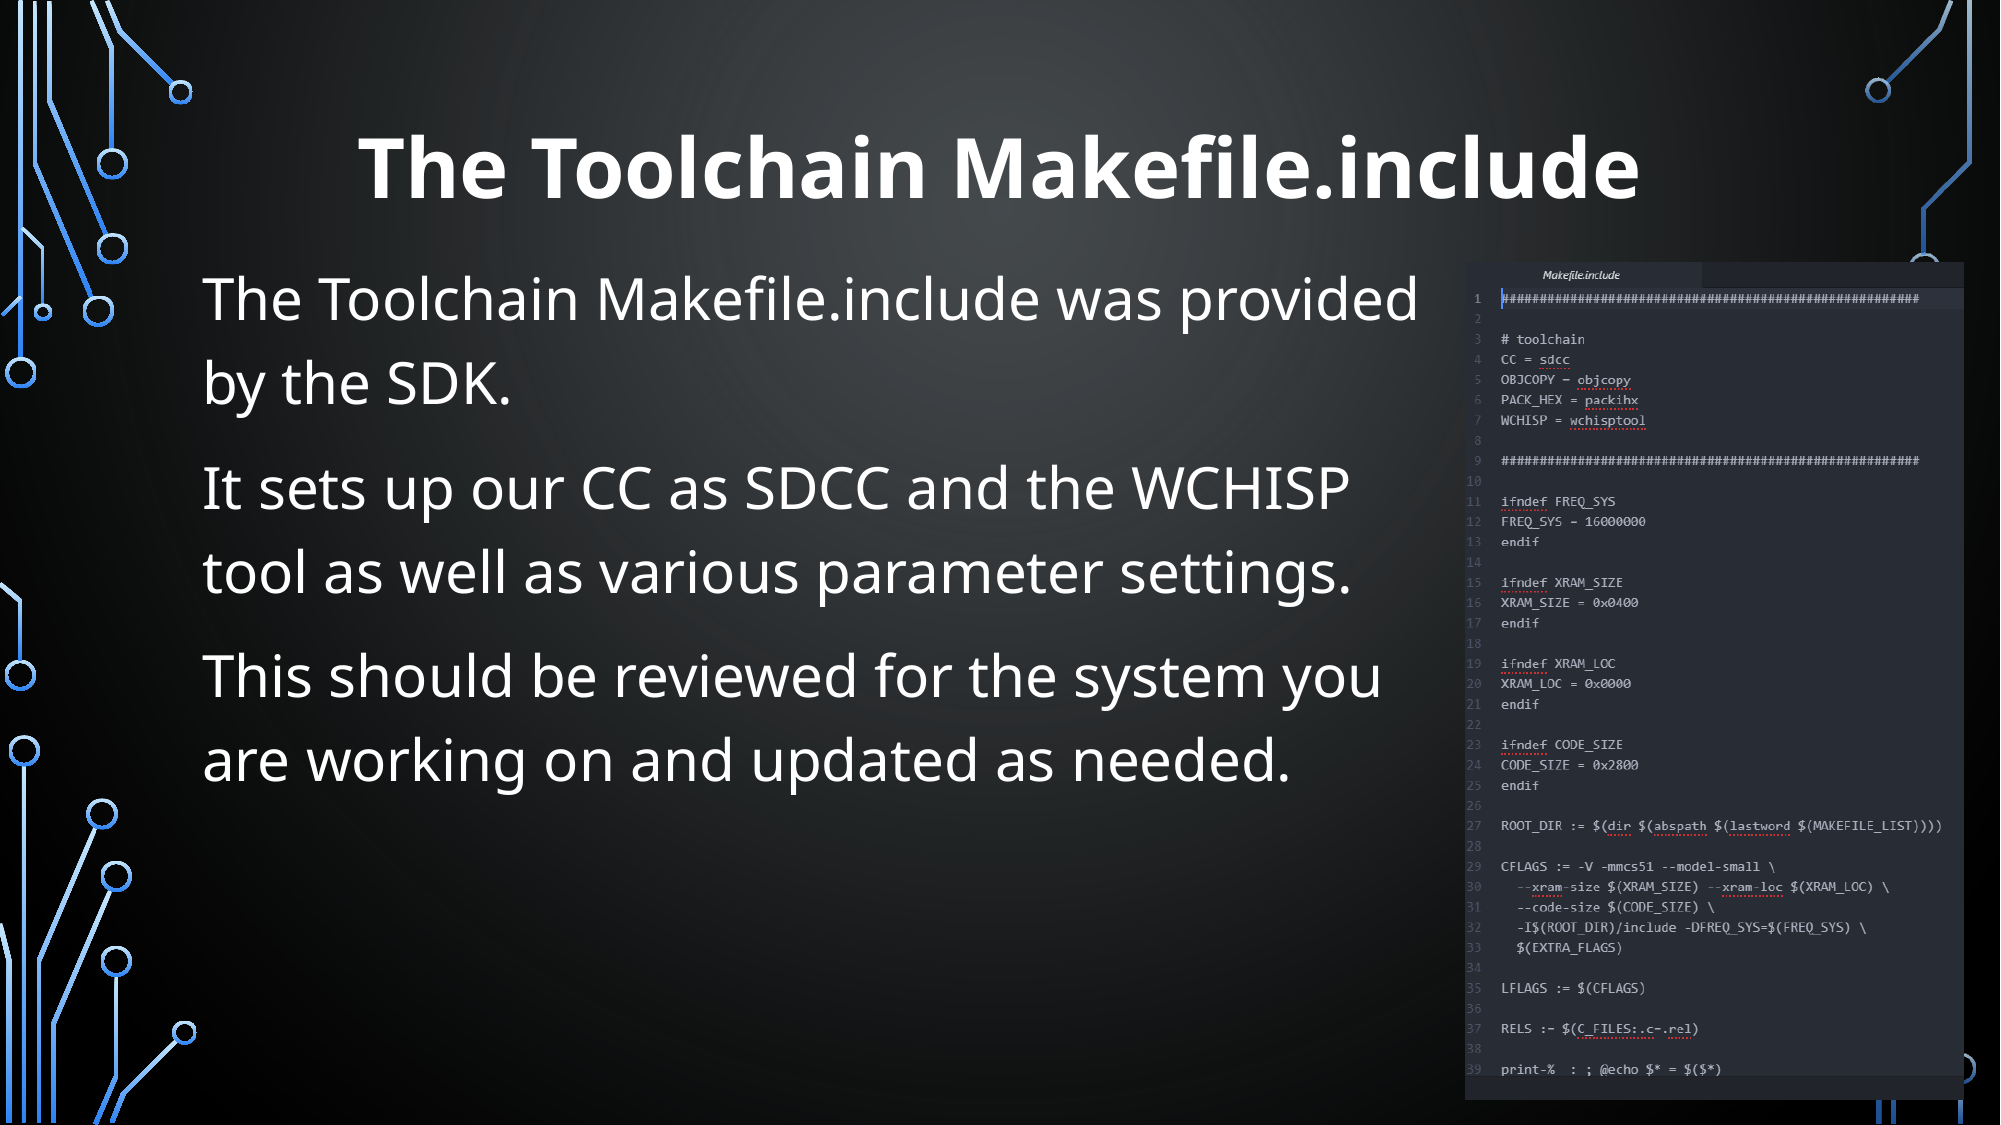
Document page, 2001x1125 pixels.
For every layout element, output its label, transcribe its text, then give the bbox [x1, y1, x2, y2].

picture [1465, 261, 1964, 1100]
list The Toolchain Makefile.include was provided by the SDK. It sets up our CC as SDCC and the WCHISP tool as well as various parameter settings. This should be reviewed for the system you are working on and updated as needed. [187, 241, 1466, 1100]
title The Toolchain Makefile.include [187, 101, 1813, 242]
